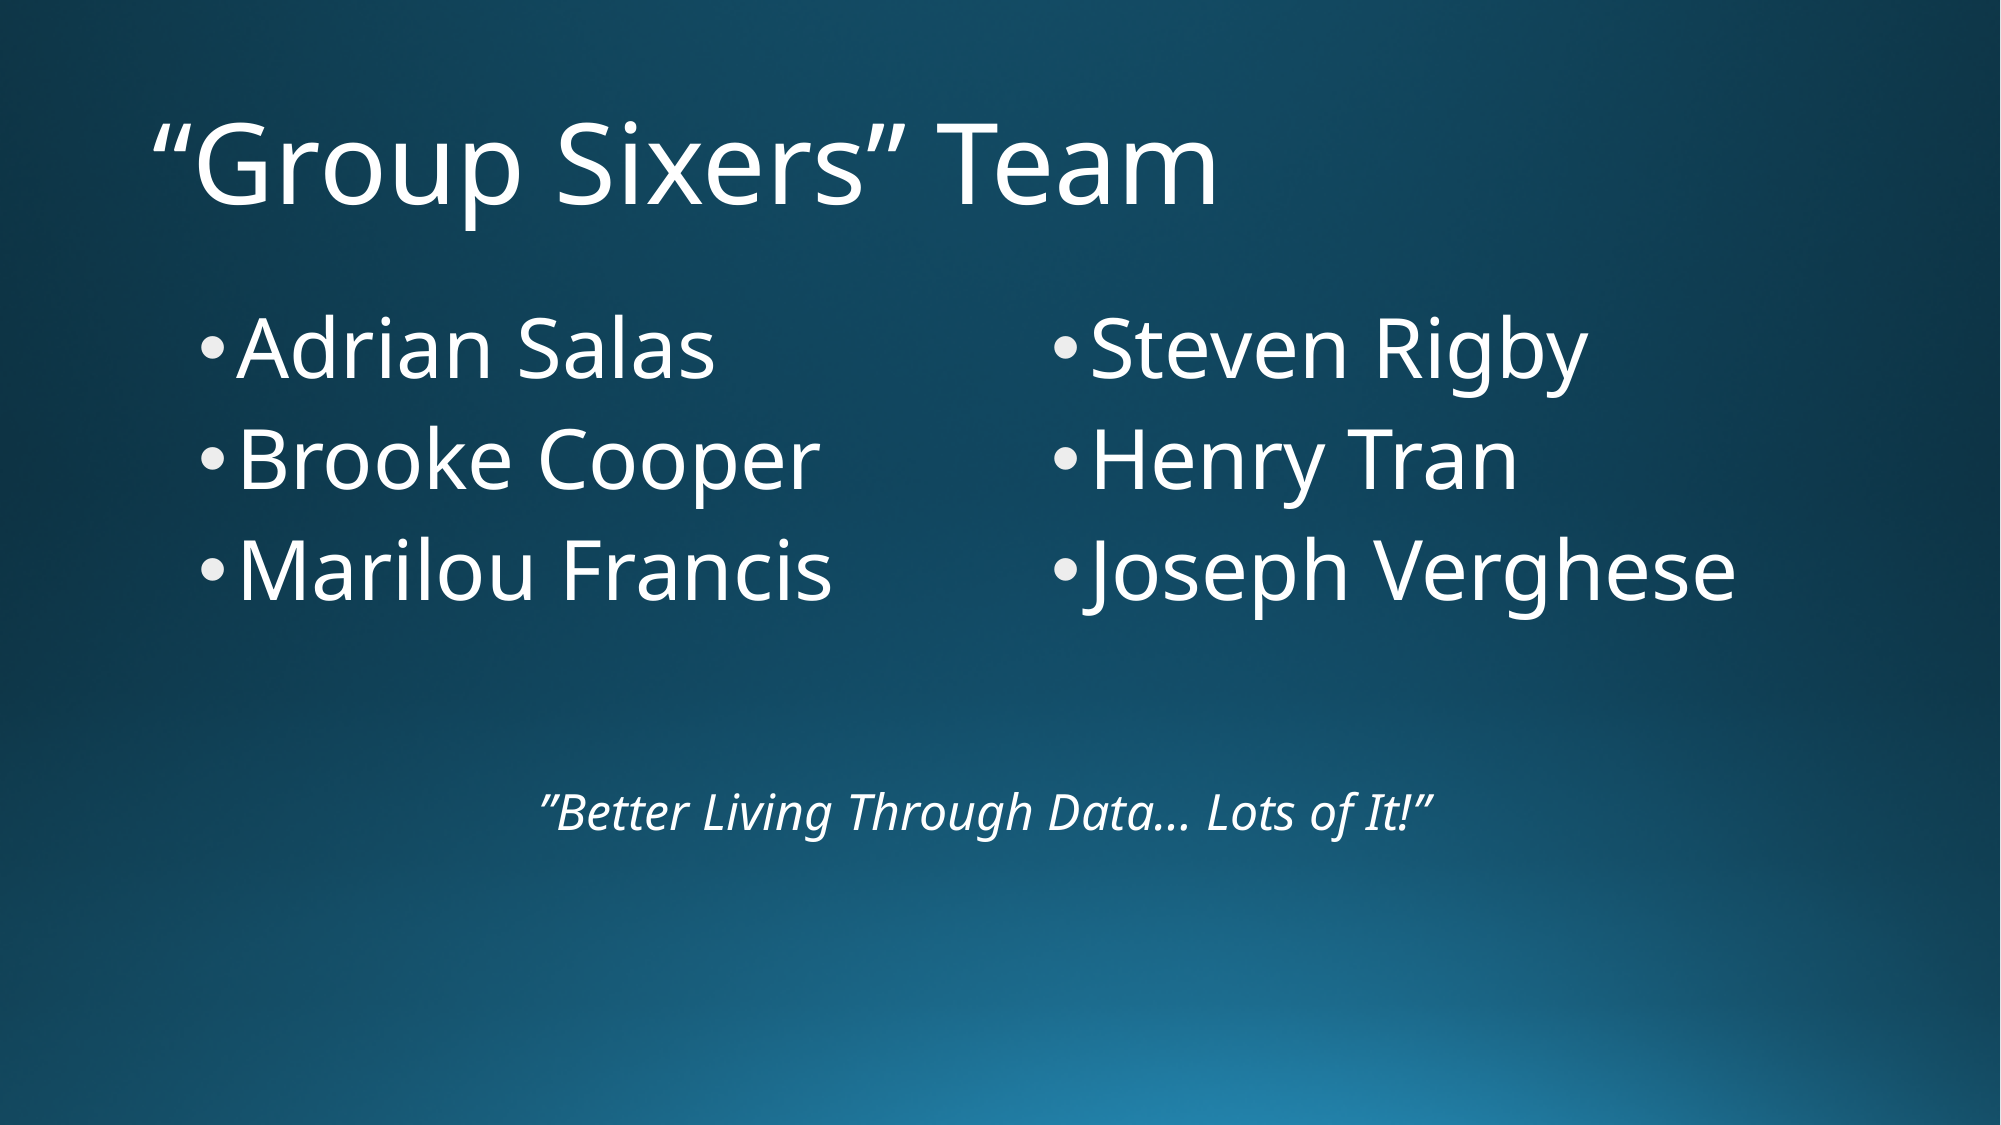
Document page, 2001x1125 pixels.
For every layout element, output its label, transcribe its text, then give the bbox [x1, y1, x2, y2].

text_box ”Better Living Through Data… Lots of It!” [523, 772, 1450, 848]
list Adrian Salas Brooke Cooper Marilou Francis [183, 299, 1009, 1014]
list Steven Rigby Henry Tran Joseph Verghese [1036, 299, 1863, 1014]
title “Group Sixers” Team [137, 59, 1863, 278]
picture [0, 0, 2001, 1125]
